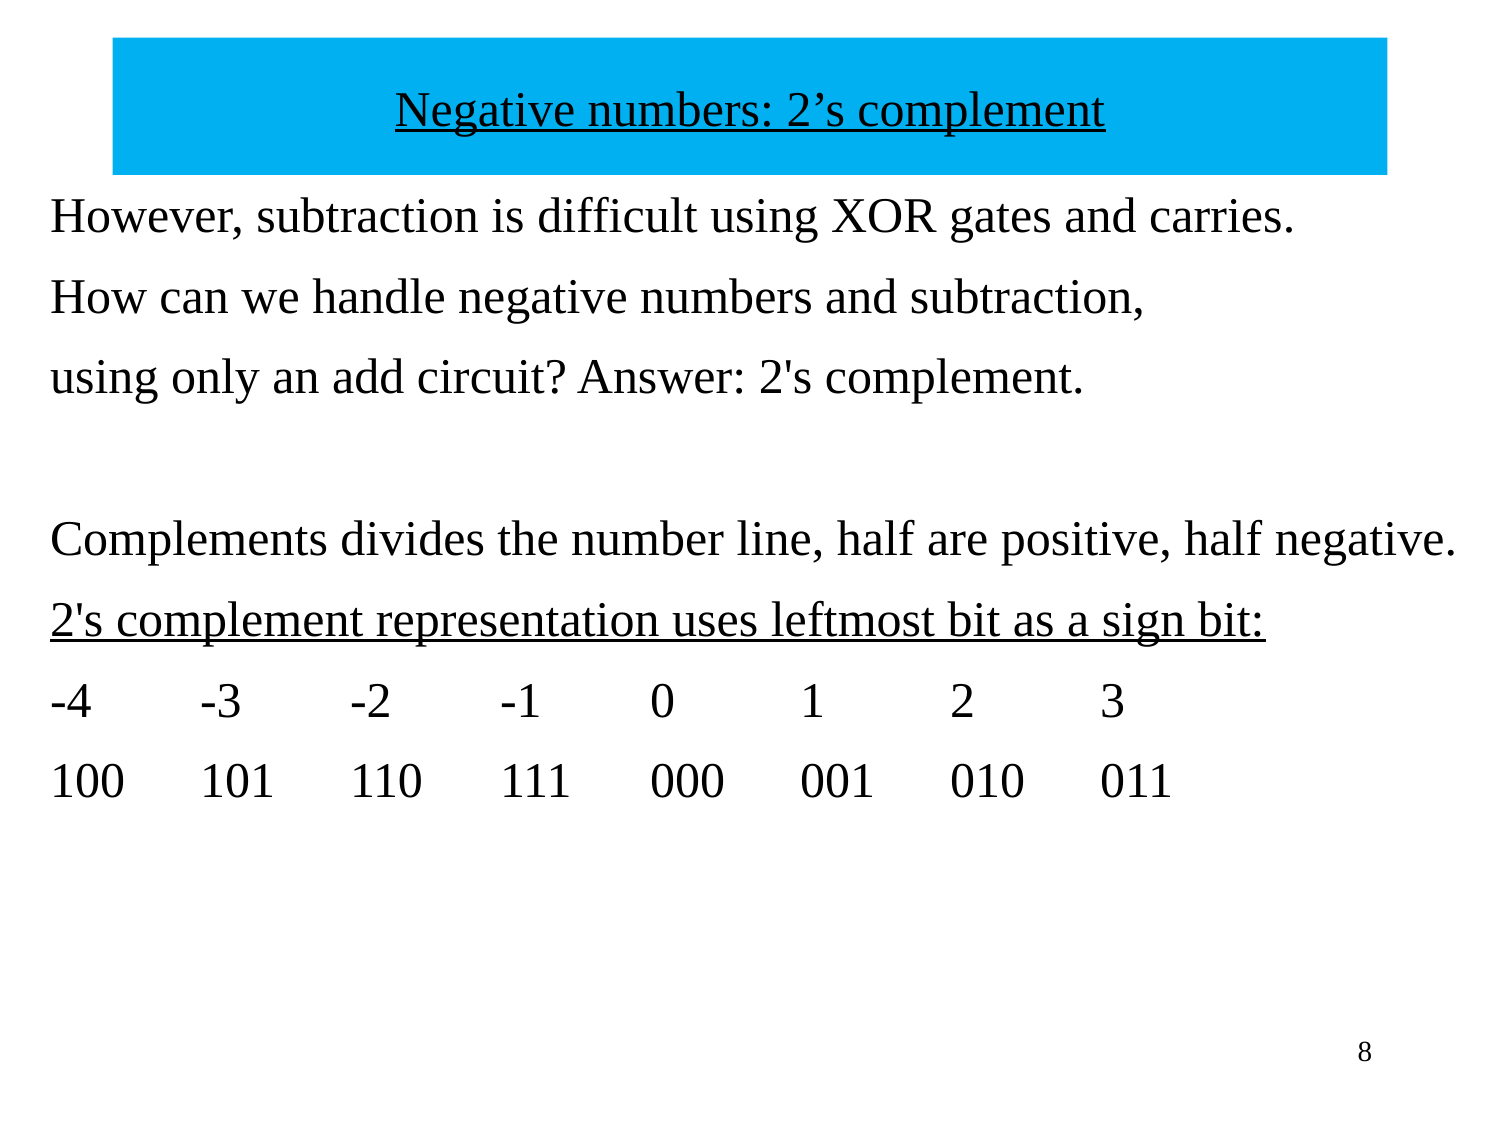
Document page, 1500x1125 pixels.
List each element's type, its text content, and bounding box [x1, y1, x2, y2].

slide_number 8 [1074, 1024, 1388, 1101]
text_box However, subtraction is difficult using XOR gates and carries. How can we handle negative numbers and subtraction, using only an add circuit? Answer: 2's complement. Complements divides the number line, half are positive, half negative. 2's complement representation uses leftmost bit as a sign bit: -4 -3 -2 -1 0 1 2 3 100 101 110 111 000 001 010 011 [35, 174, 1473, 816]
title Negative numbers: 2’s complement [112, 37, 1388, 174]
